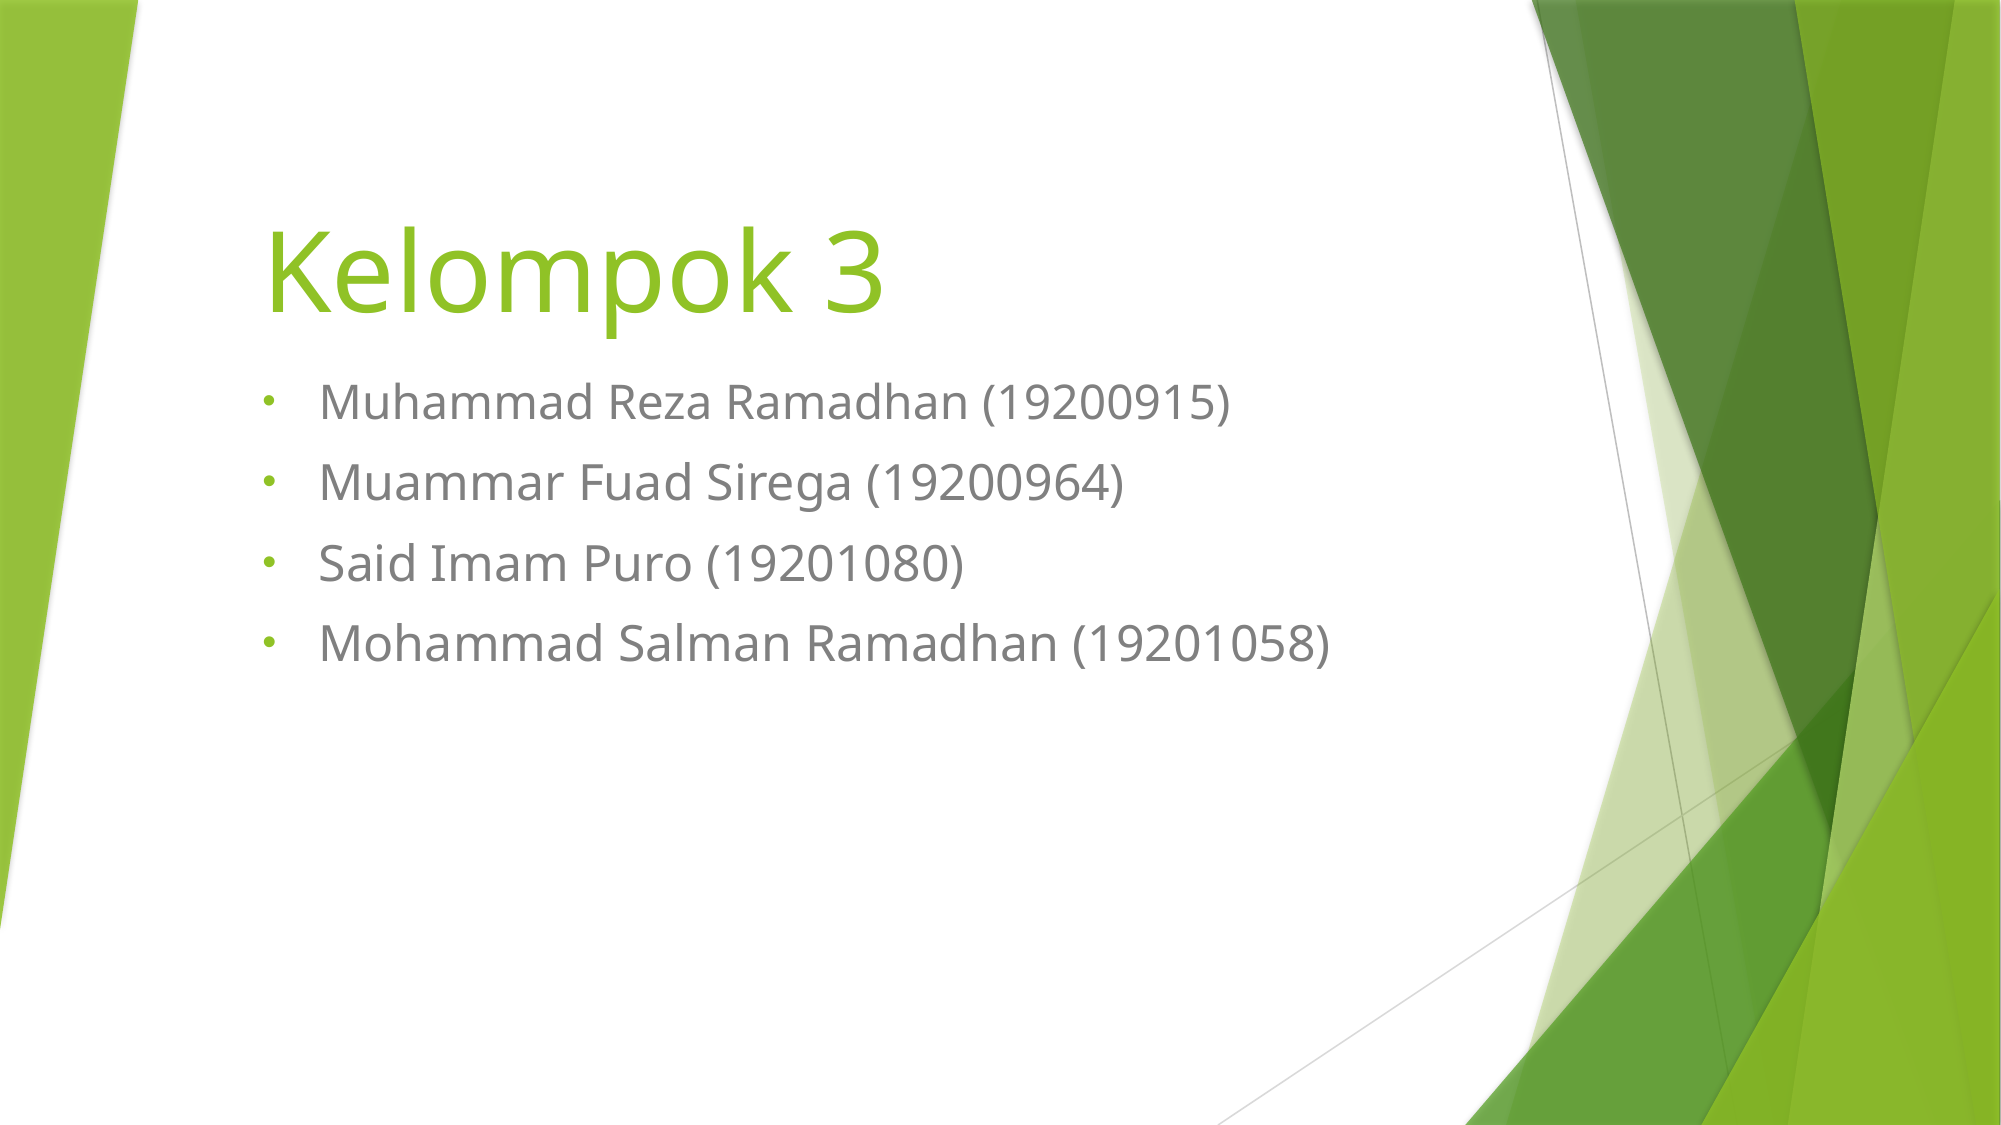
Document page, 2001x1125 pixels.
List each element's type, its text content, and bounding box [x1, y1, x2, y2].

title Kelompok 3 [247, 201, 1522, 343]
subtitle Muhammad Reza Ramadhan (19200915) Muammar Fuad Sirega (19200964) Said Imam Puro (19201080) Mohammad Salman Ramadhan (19201058) [247, 364, 1522, 845]
